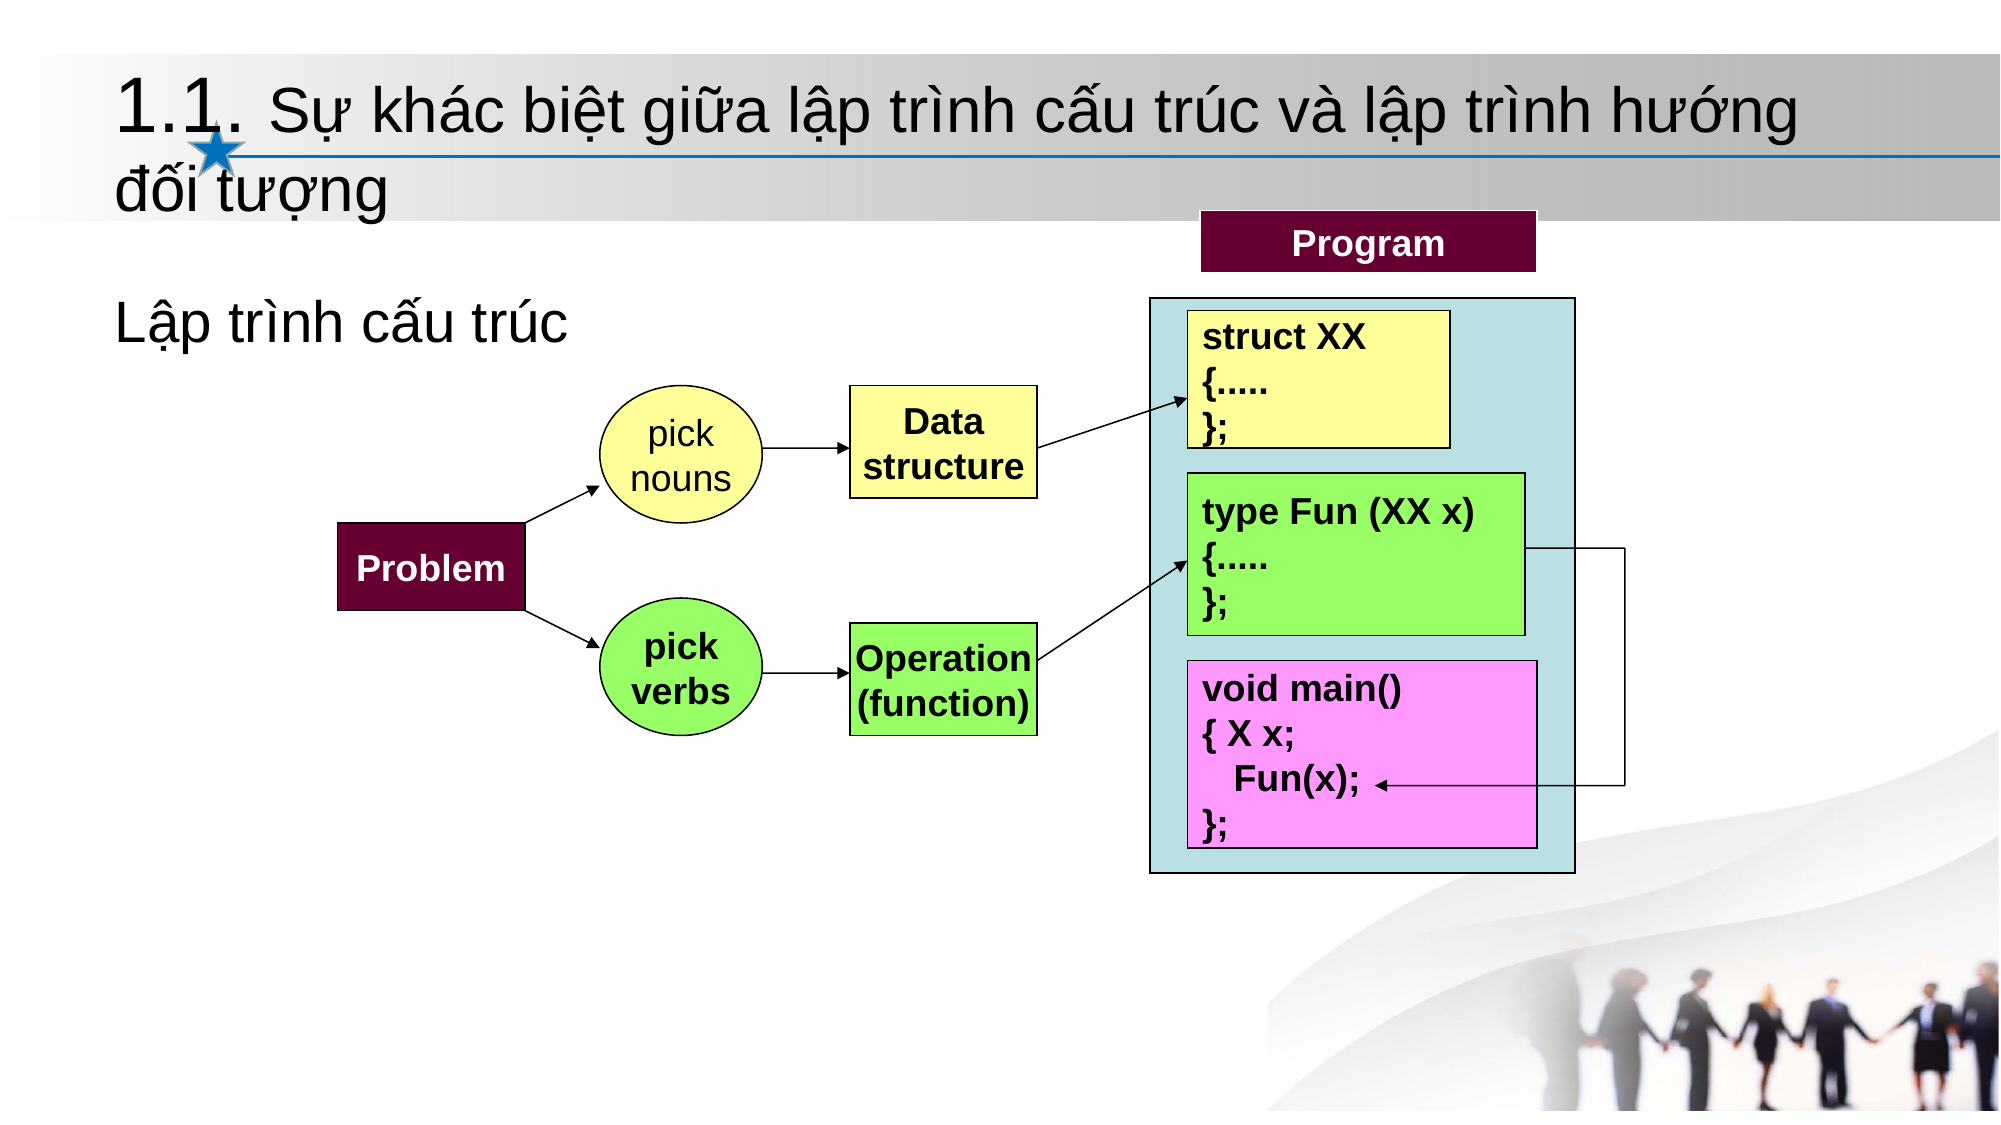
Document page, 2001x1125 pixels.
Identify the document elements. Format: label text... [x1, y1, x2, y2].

text_box pick verbs [599, 597, 763, 736]
text_box [762, 441, 850, 455]
text_box void main() { X x; Fun(x); }; [1187, 660, 1538, 849]
text_box struct XX {..... }; [1187, 310, 1450, 448]
slide_number [1433, 1024, 1900, 1103]
text_box [1149, 549, 1575, 874]
text_box Data structure [849, 385, 1038, 499]
title 1.1. Sự khác biệt giữa lập trình cấu trúc và lập trình hướng đối tượng [99, 44, 1901, 233]
text_box [1149, 298, 1575, 585]
text_box type Fun (XX x) {..... }; [1187, 473, 1525, 636]
text_box [1037, 560, 1188, 661]
text_box [1374, 779, 1624, 792]
text_box Program [1199, 210, 1538, 273]
text_box [524, 610, 600, 649]
text_box [762, 666, 850, 680]
text_box Operation (function) [849, 623, 1038, 736]
list Lập trình cấu trúc [99, 262, 1901, 1006]
picture [1268, 728, 1999, 1111]
text_box pick nouns [599, 385, 763, 523]
text_box Problem [337, 522, 525, 611]
text_box [524, 485, 600, 524]
text_box [1037, 396, 1188, 449]
